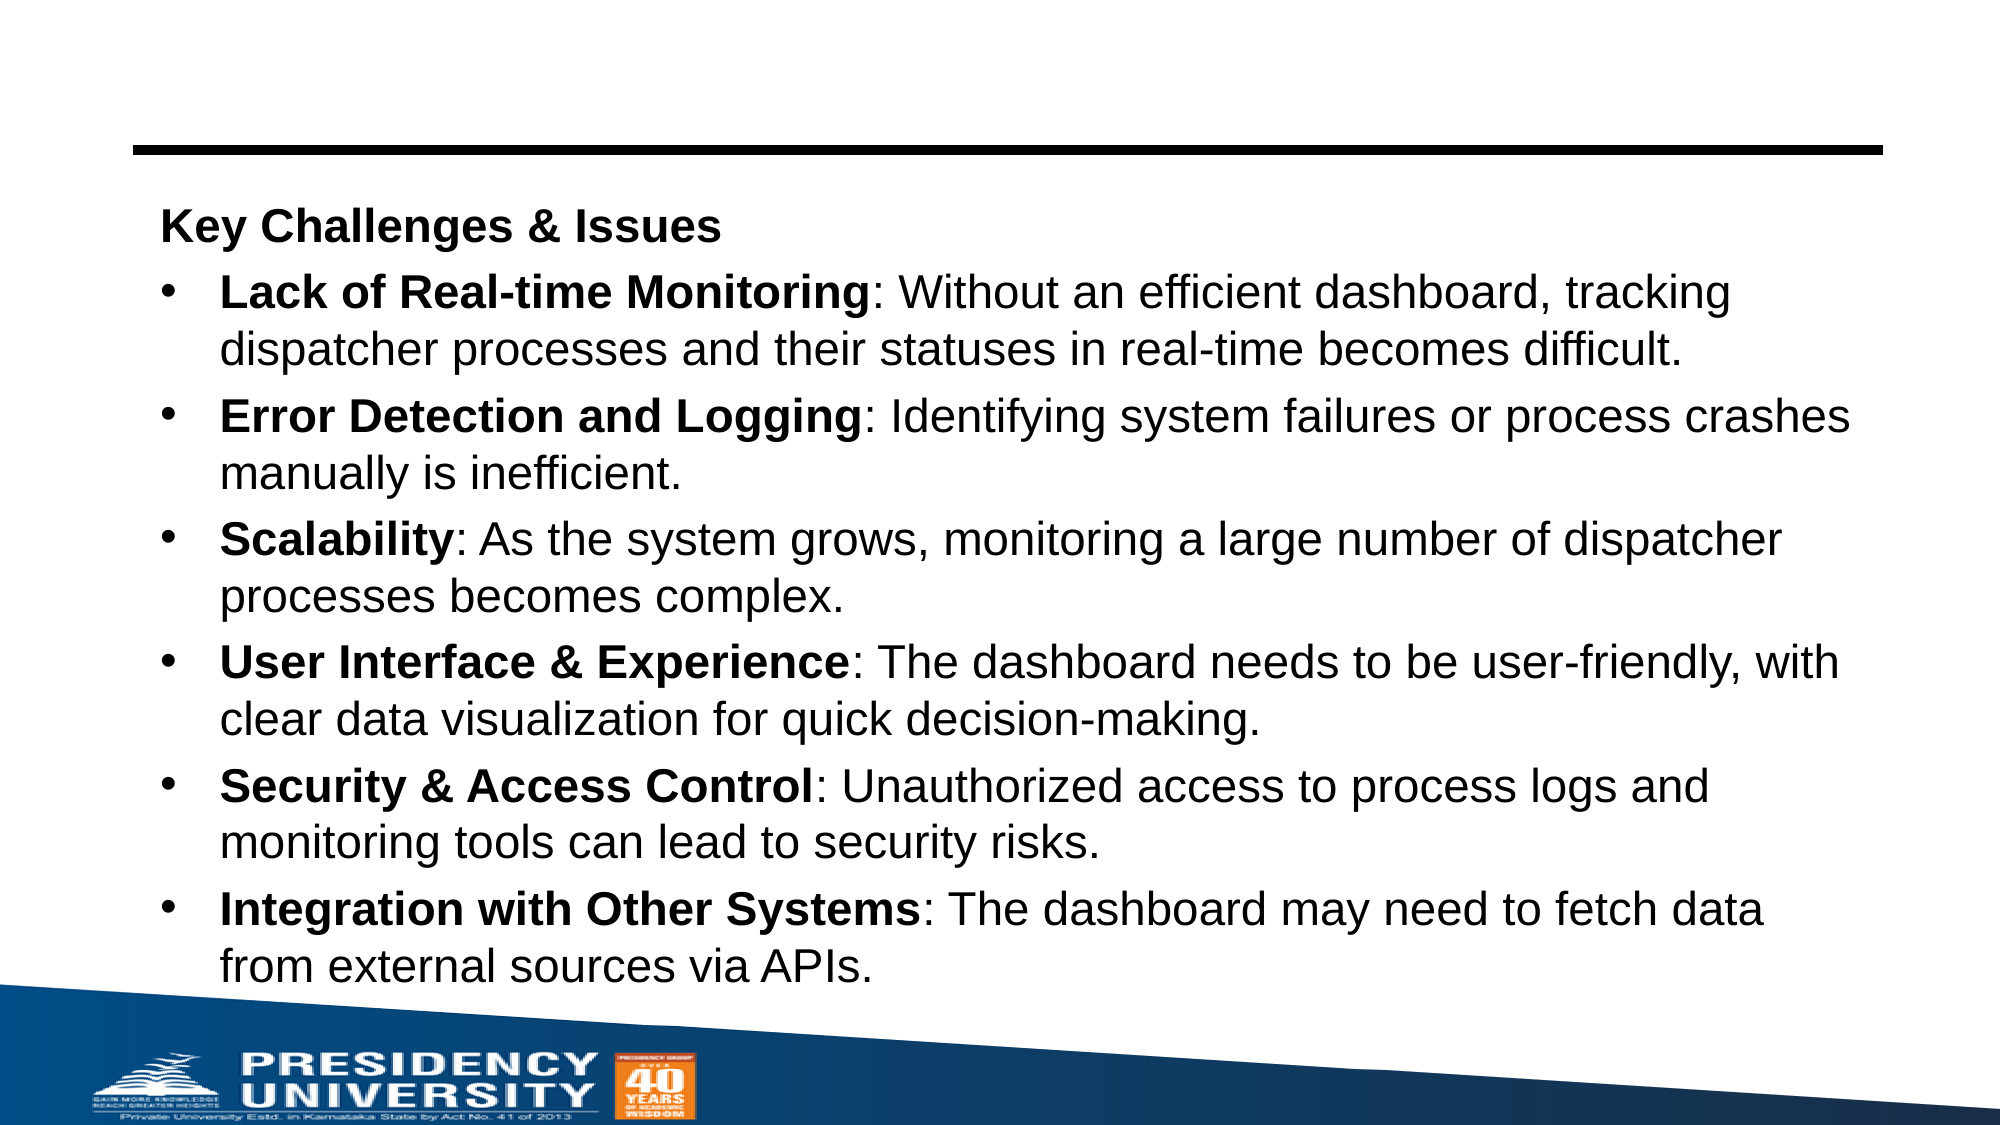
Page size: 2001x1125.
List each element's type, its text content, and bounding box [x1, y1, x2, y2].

list Key Challenges & Issues Lack of Real-time Monitoring: Without an efficient dashboard, tracking dispatcher processes and their statuses in real-time becomes difficult. Error Detection and Logging: Identifying system failures or process crashes manually is inefficient. Scalability: As the system grows, monitoring a large number of dispatcher processes becomes complex. User Interface & Experience: The dashboard needs to be user-friendly, with clear data visualization for quick decision-making. Security & Access Control: Unauthorized access to process logs and monitoring tools can lead to security risks. Integration with Other Systems: The dashboard may need to fetch data from external sources via APIs. [133, 187, 1884, 1000]
picture [0, 982, 2000, 1125]
